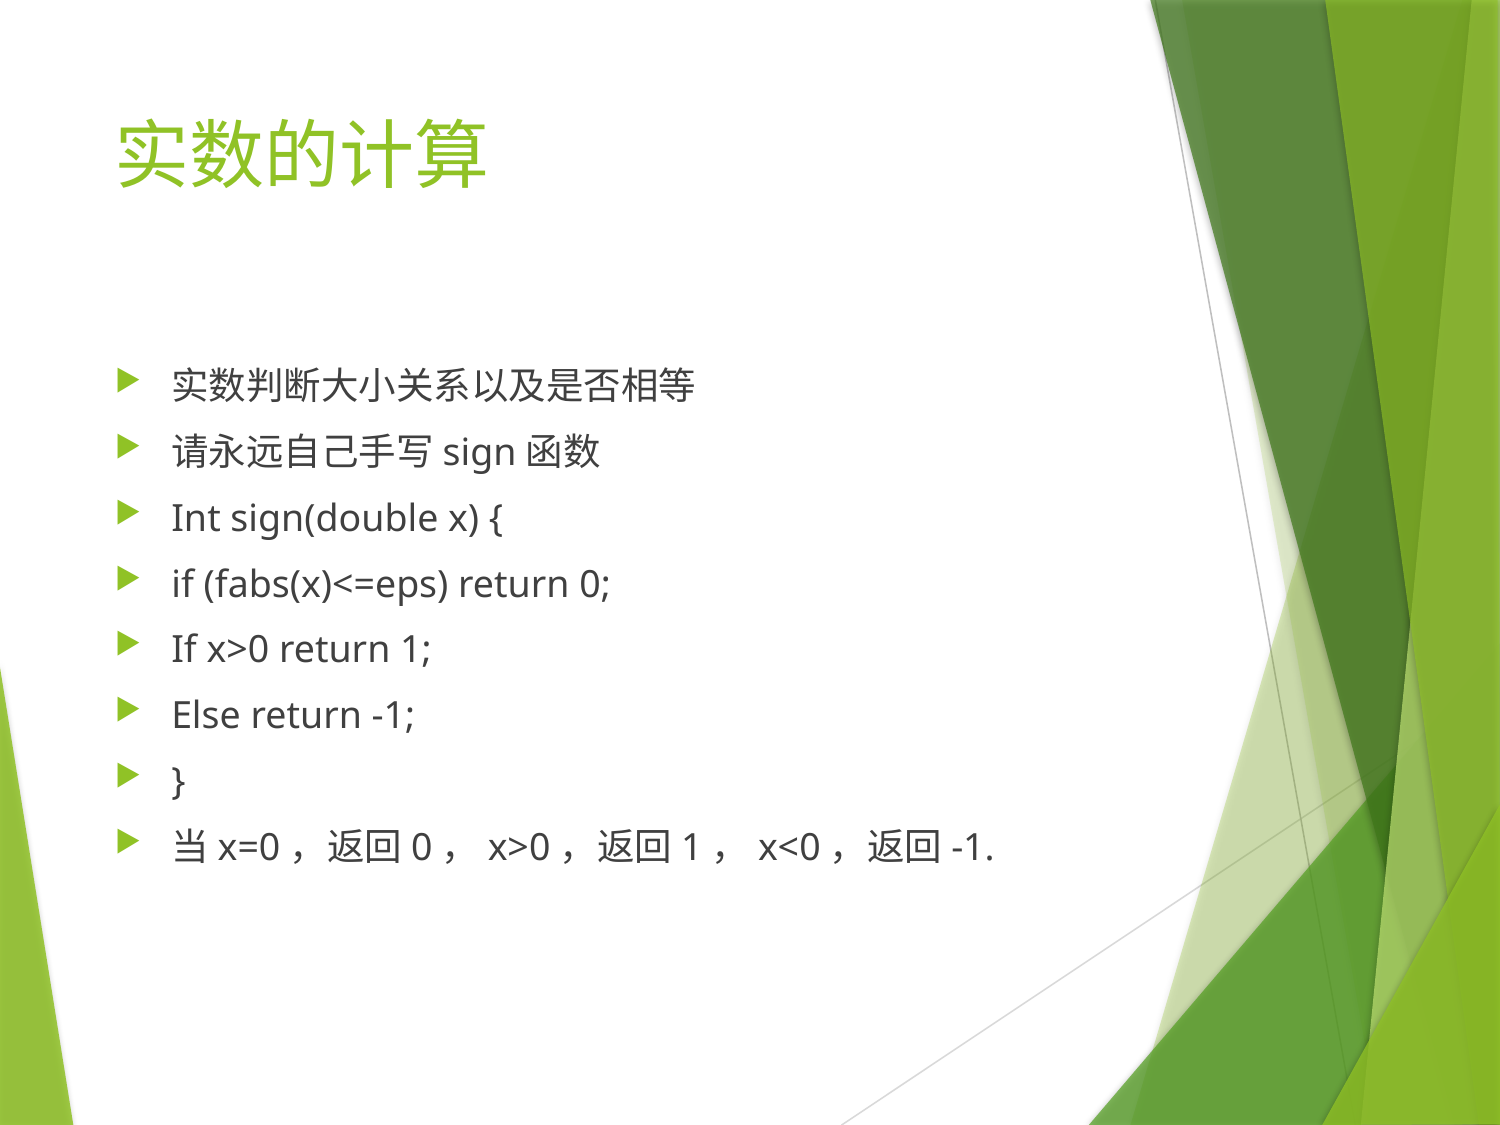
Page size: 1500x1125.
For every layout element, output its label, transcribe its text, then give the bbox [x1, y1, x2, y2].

list 实数判断大小关系以及是否相等 请永远自己手写sign函数 Int sign(double x) { if (fabs(x)<=eps) return 0; If x>0 return 1; Else return -1; } 当x=0，返回0，x>0，返回1，x<0，返回-1. [99, 354, 1142, 992]
title 实数的计算 [99, 99, 1142, 317]
